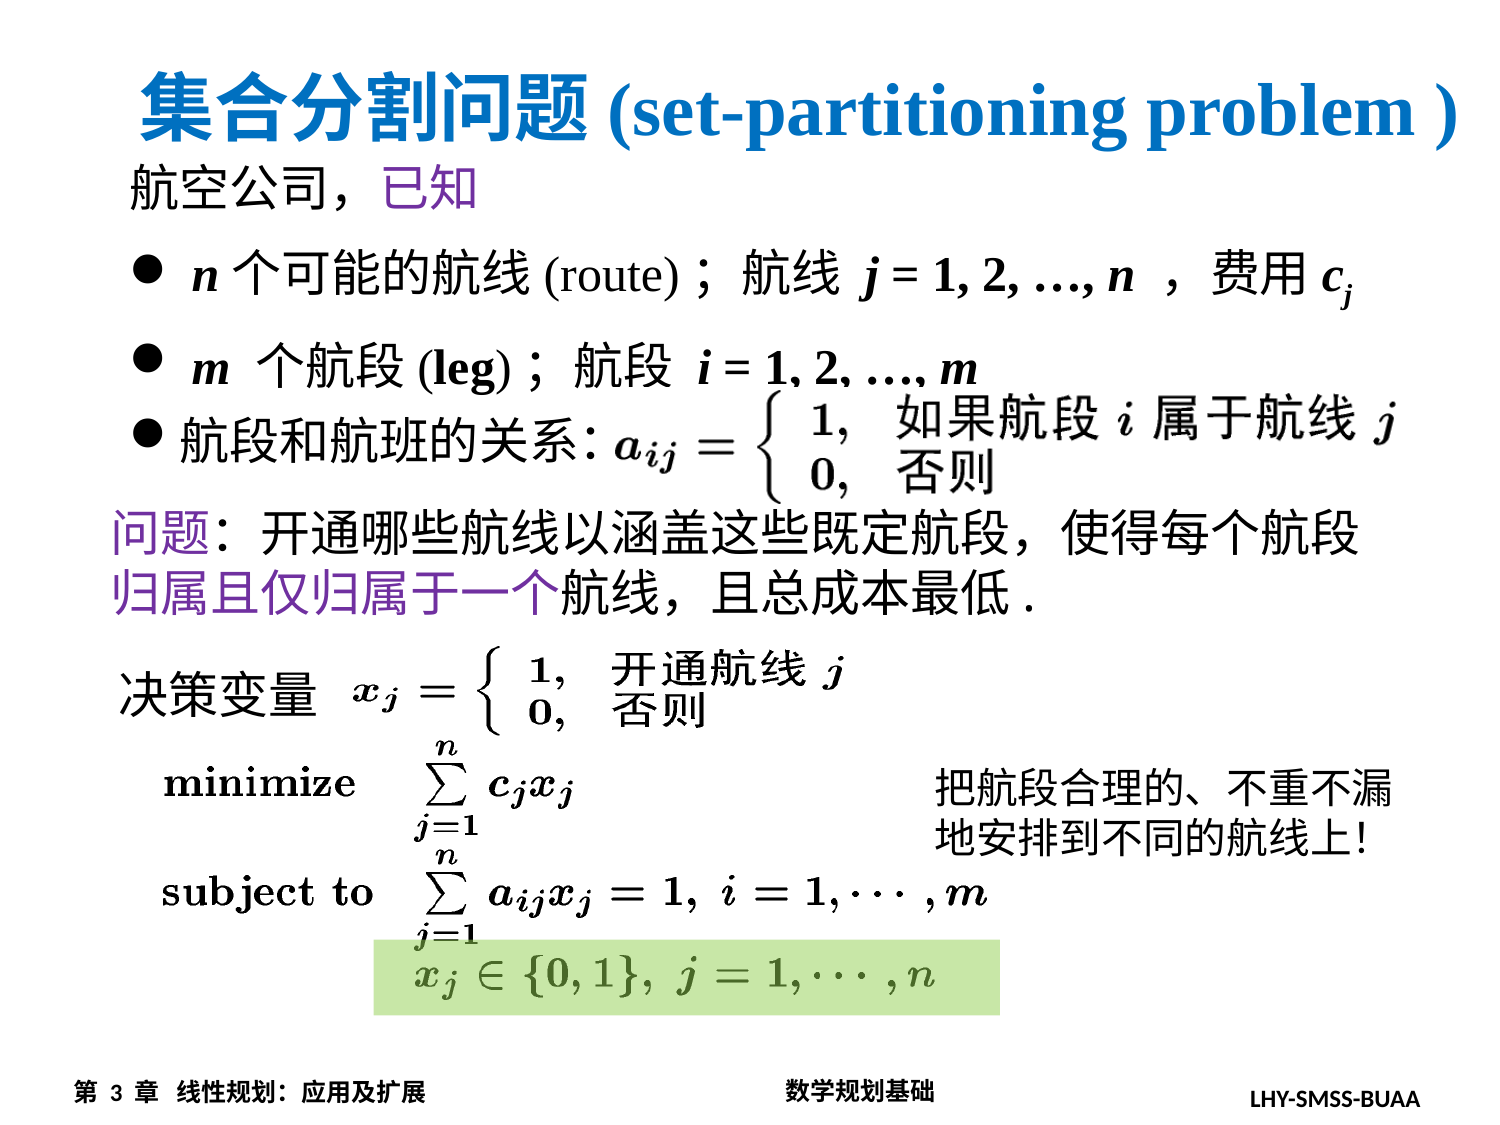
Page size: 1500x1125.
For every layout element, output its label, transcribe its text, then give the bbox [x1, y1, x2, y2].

text_box 问题：开通哪些航线以涵盖这些既定航段，使得每个航段 归属且仅归属于一个航线，且总成本最低. [95, 494, 1428, 630]
text_box 集合分割问题(set-partitioning problem ) [125, 52, 1500, 158]
picture [612, 387, 1402, 506]
picture [159, 738, 989, 1003]
text_box 航空公司，已知 n个可能的航线(route)；航线 j = 1, 2, …, n ，费用cj m 个航段(leg)；航段 i = 1, 2, …, m 航段和航班的关系： [114, 149, 1448, 478]
text_box [373, 939, 1000, 1016]
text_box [103, 644, 849, 737]
text_box 把航段合理的、不重不漏地安排到不同的航线上！ [993, 754, 1448, 870]
